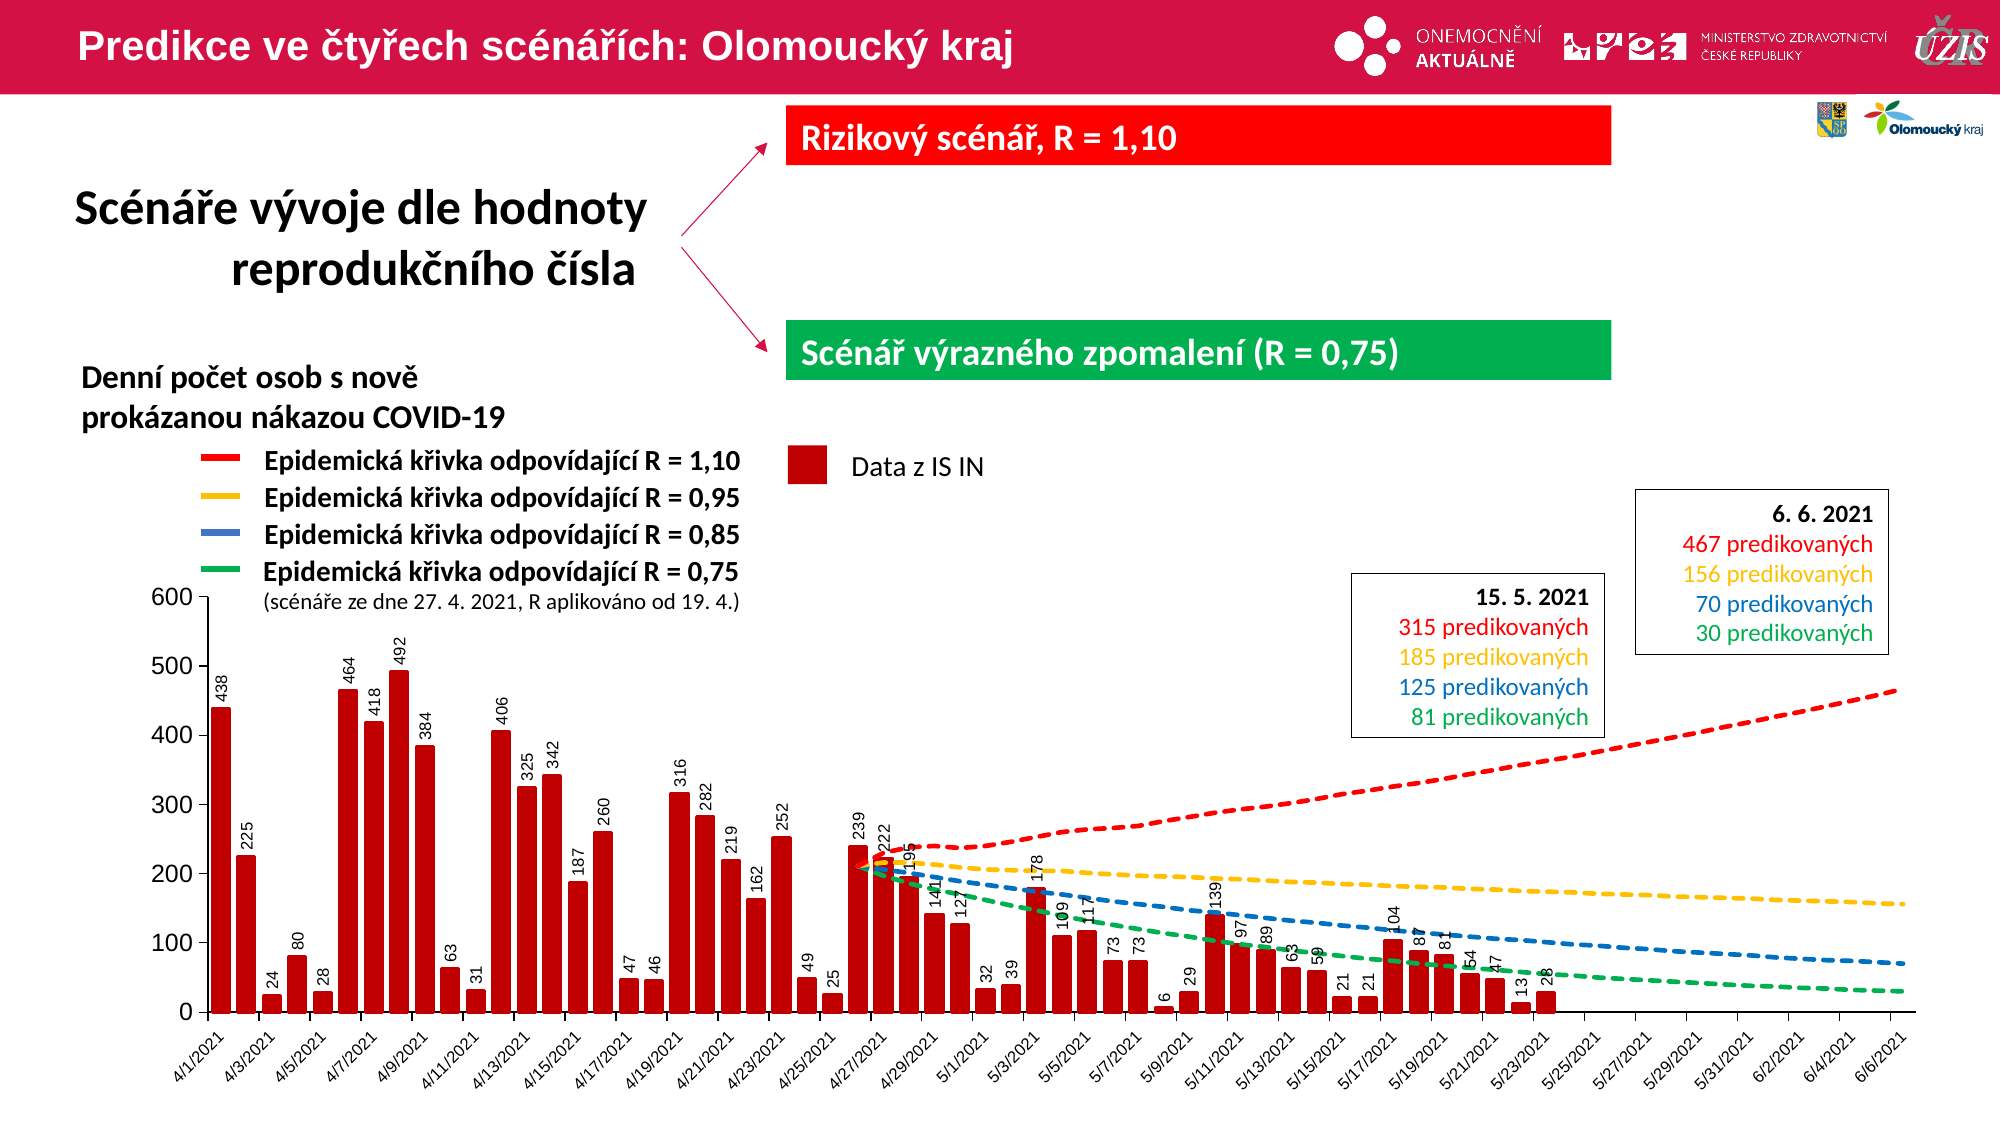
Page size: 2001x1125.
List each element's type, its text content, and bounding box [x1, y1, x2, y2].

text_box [681, 142, 768, 236]
text_box Denní počet osob s nově prokázanou nákazou COVID-19 [66, 347, 555, 442]
text_box Rizikový scénář, R = 1,10 [786, 105, 1612, 166]
text_box Scénáře vývoje dle hodnoty reprodukčního čísla [28, 167, 663, 303]
chart [91, 536, 1954, 1120]
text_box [1817, 94, 1992, 144]
picture [1915, 15, 1989, 66]
text_box Epidemická křivka odpovídající R = 1,10 [249, 433, 883, 484]
title Predikce ve čtyřech scénářích: Olomoucký kraj [62, 0, 1277, 95]
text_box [681, 247, 768, 353]
text_box Epidemická křivka odpovídající R = 0,95 [249, 470, 764, 507]
text_box Scénář výrazného zpomalení (R = 0,75) [786, 320, 1612, 380]
picture [1334, 16, 1542, 76]
text_box Epidemická křivka odpovídající R = 0,85 [249, 507, 883, 536]
text_box 6. 6. 2021 467 predikovaných 156 predikovaných 70 predikovaných 30 predikovaných [1635, 489, 1889, 536]
text_box Data z IS IN [836, 439, 1347, 490]
picture [1563, 31, 1888, 60]
